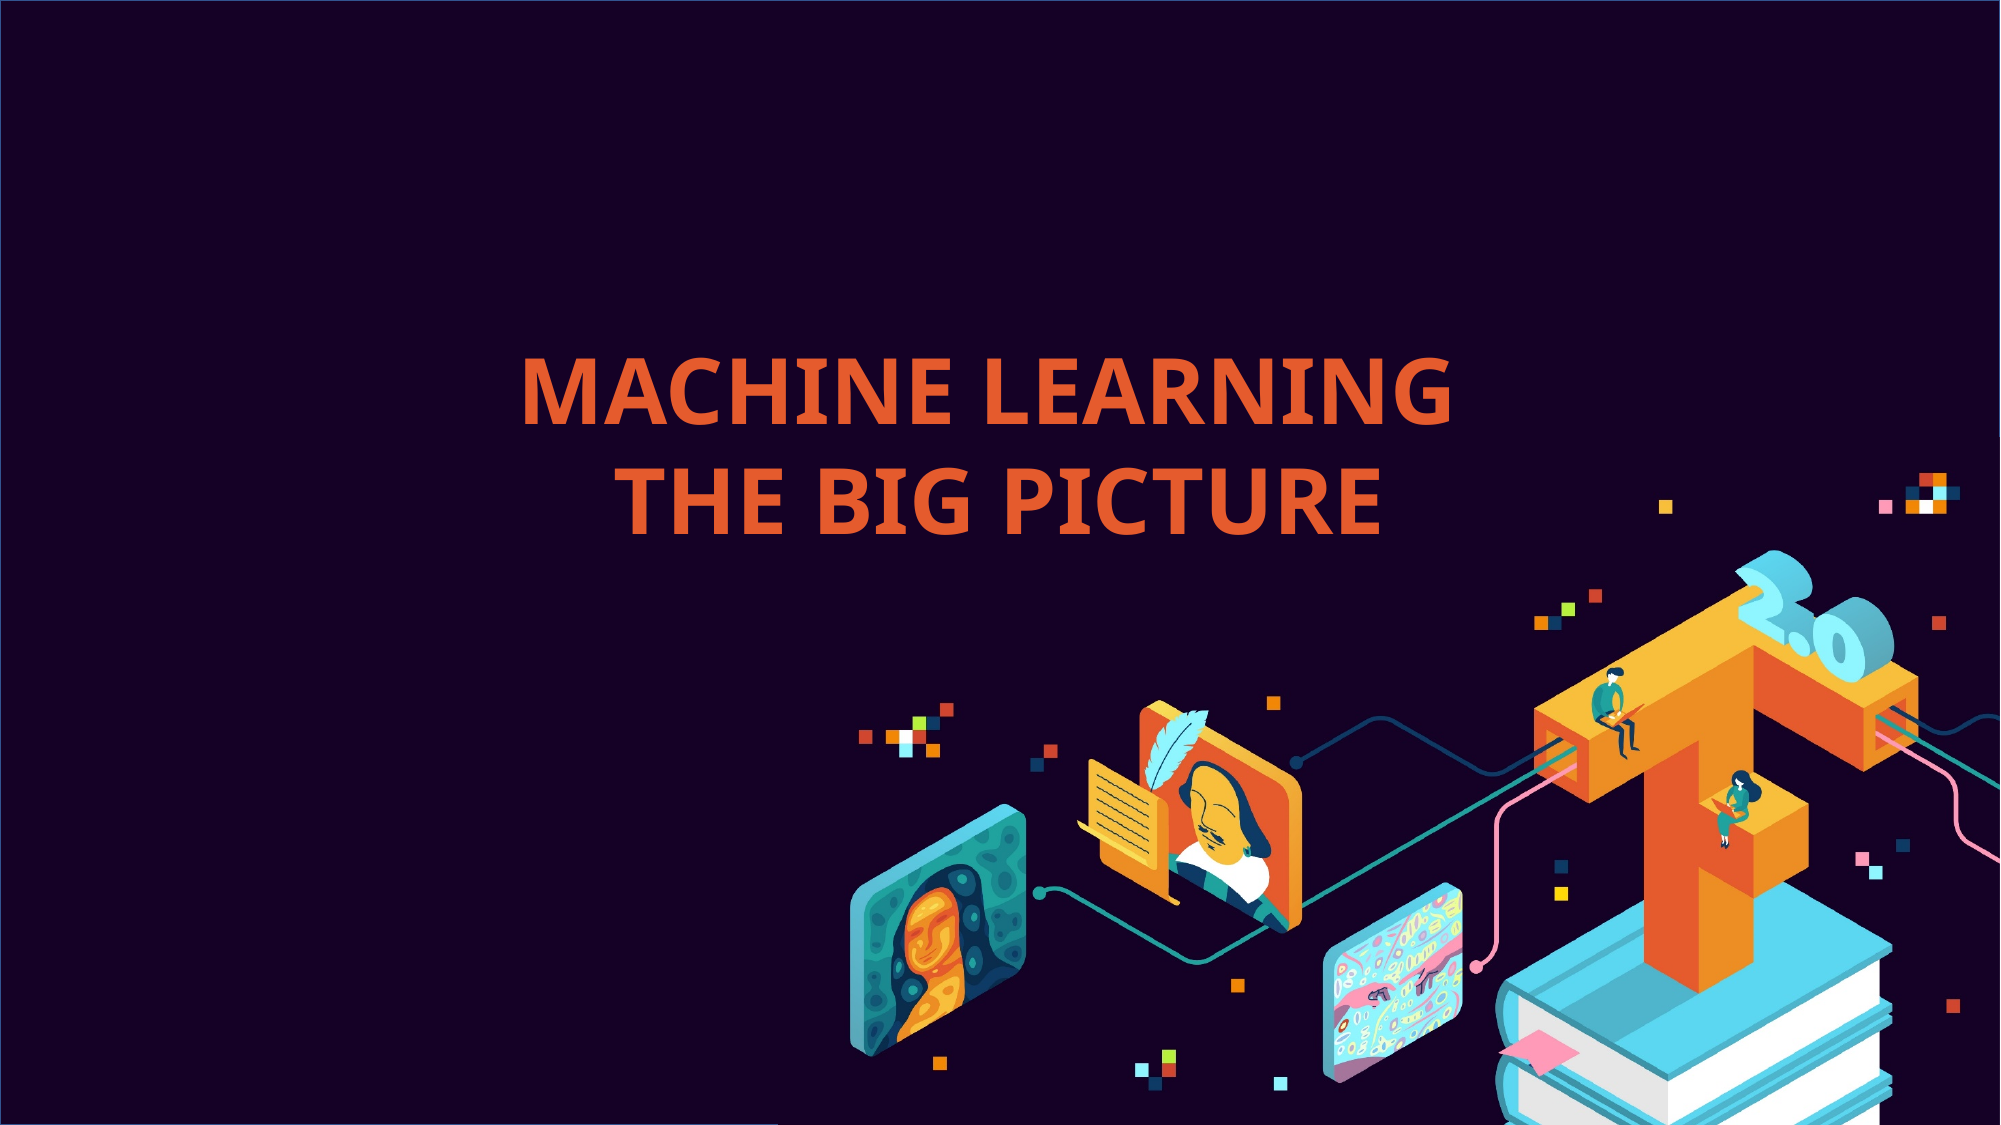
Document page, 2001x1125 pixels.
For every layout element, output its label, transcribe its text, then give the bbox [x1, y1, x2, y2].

text_box [0, 0, 2000, 1125]
picture [777, 437, 2000, 1125]
text_box MACHINE LEARNING THE BIG PICTURE [193, 325, 1807, 560]
